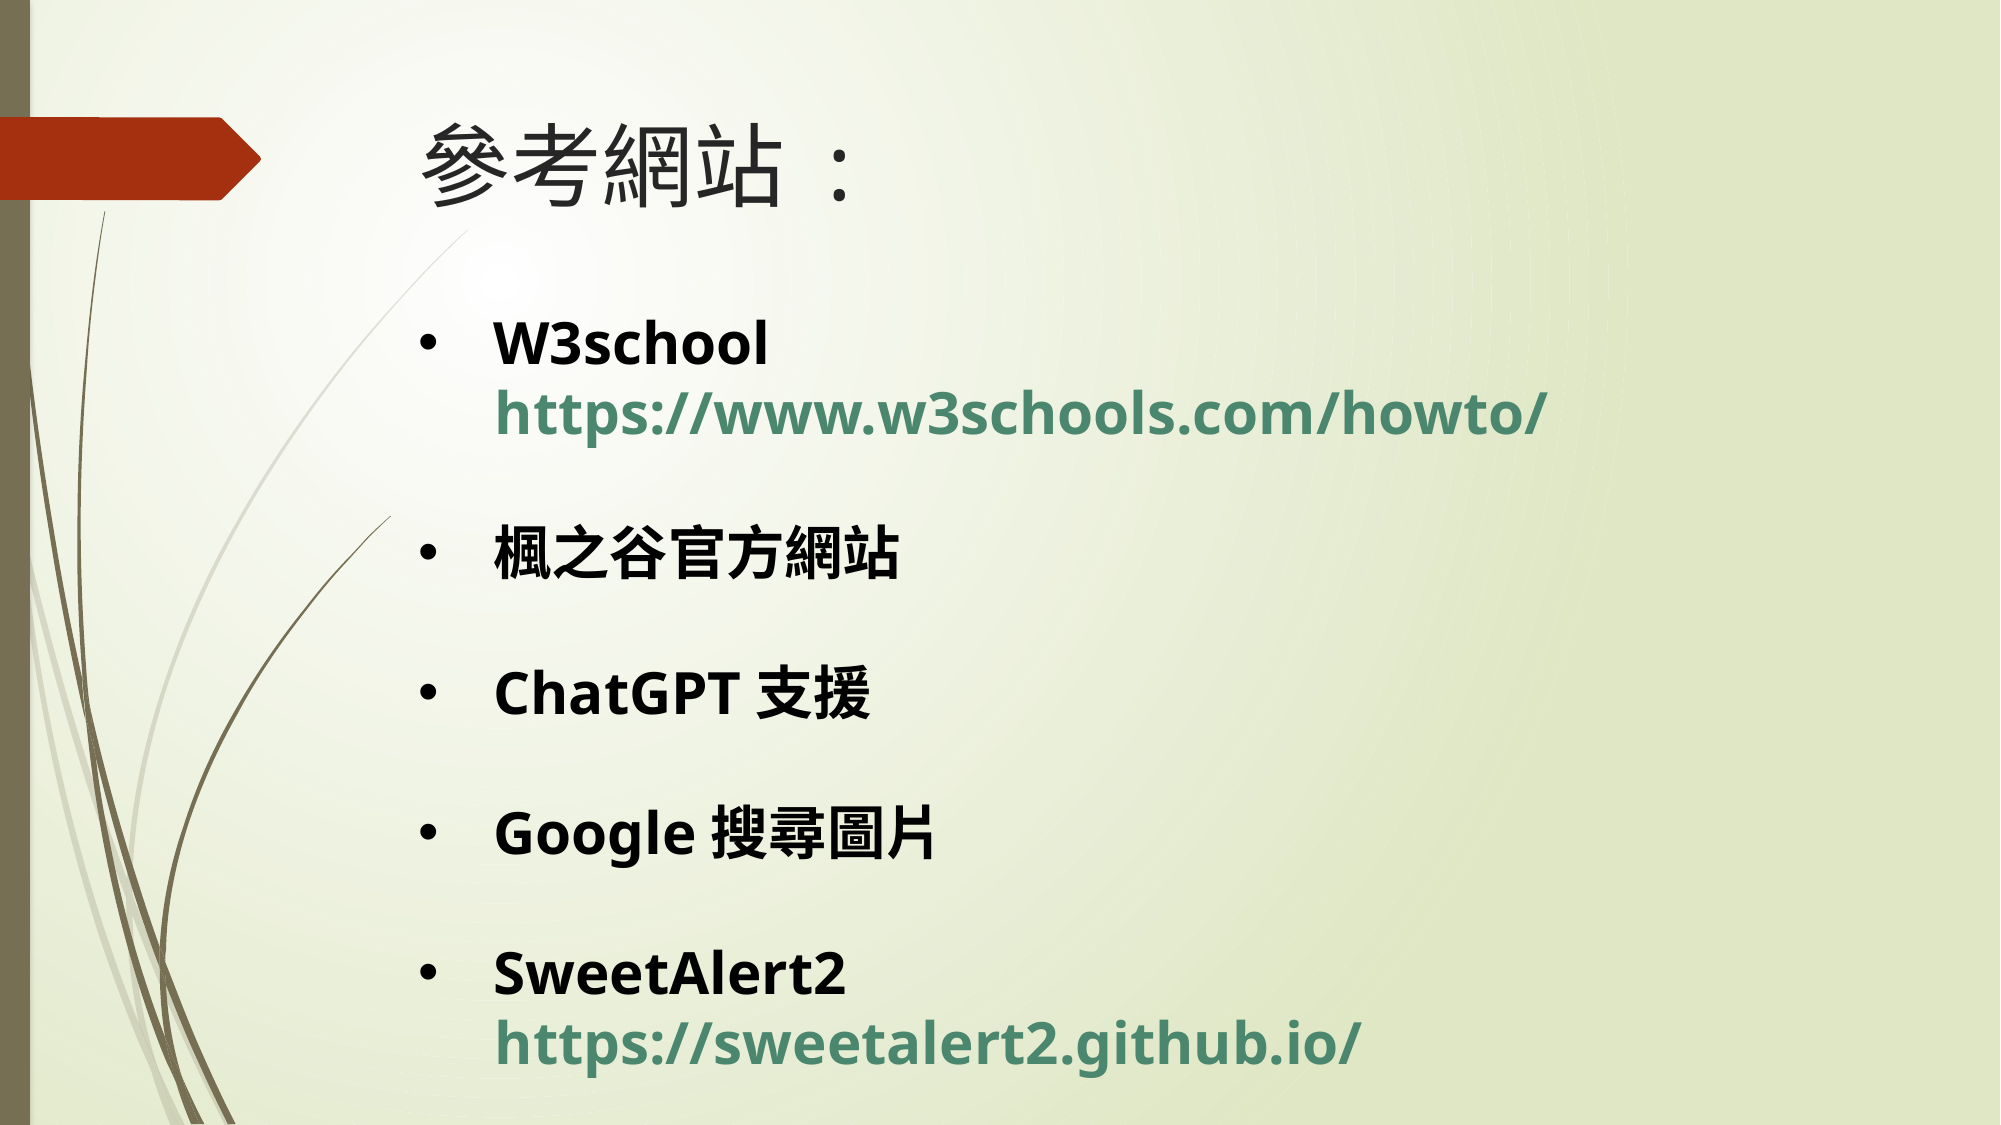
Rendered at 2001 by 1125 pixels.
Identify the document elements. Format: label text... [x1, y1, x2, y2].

title 參考網站 : [403, 100, 1422, 203]
text_box W3school https://www.w3schools.com/howto/ 楓之谷官方網站 ChatGPT支援 Google搜尋圖片 SweetAlert2 https://sweetalert2.github.io/ [403, 298, 1617, 1125]
